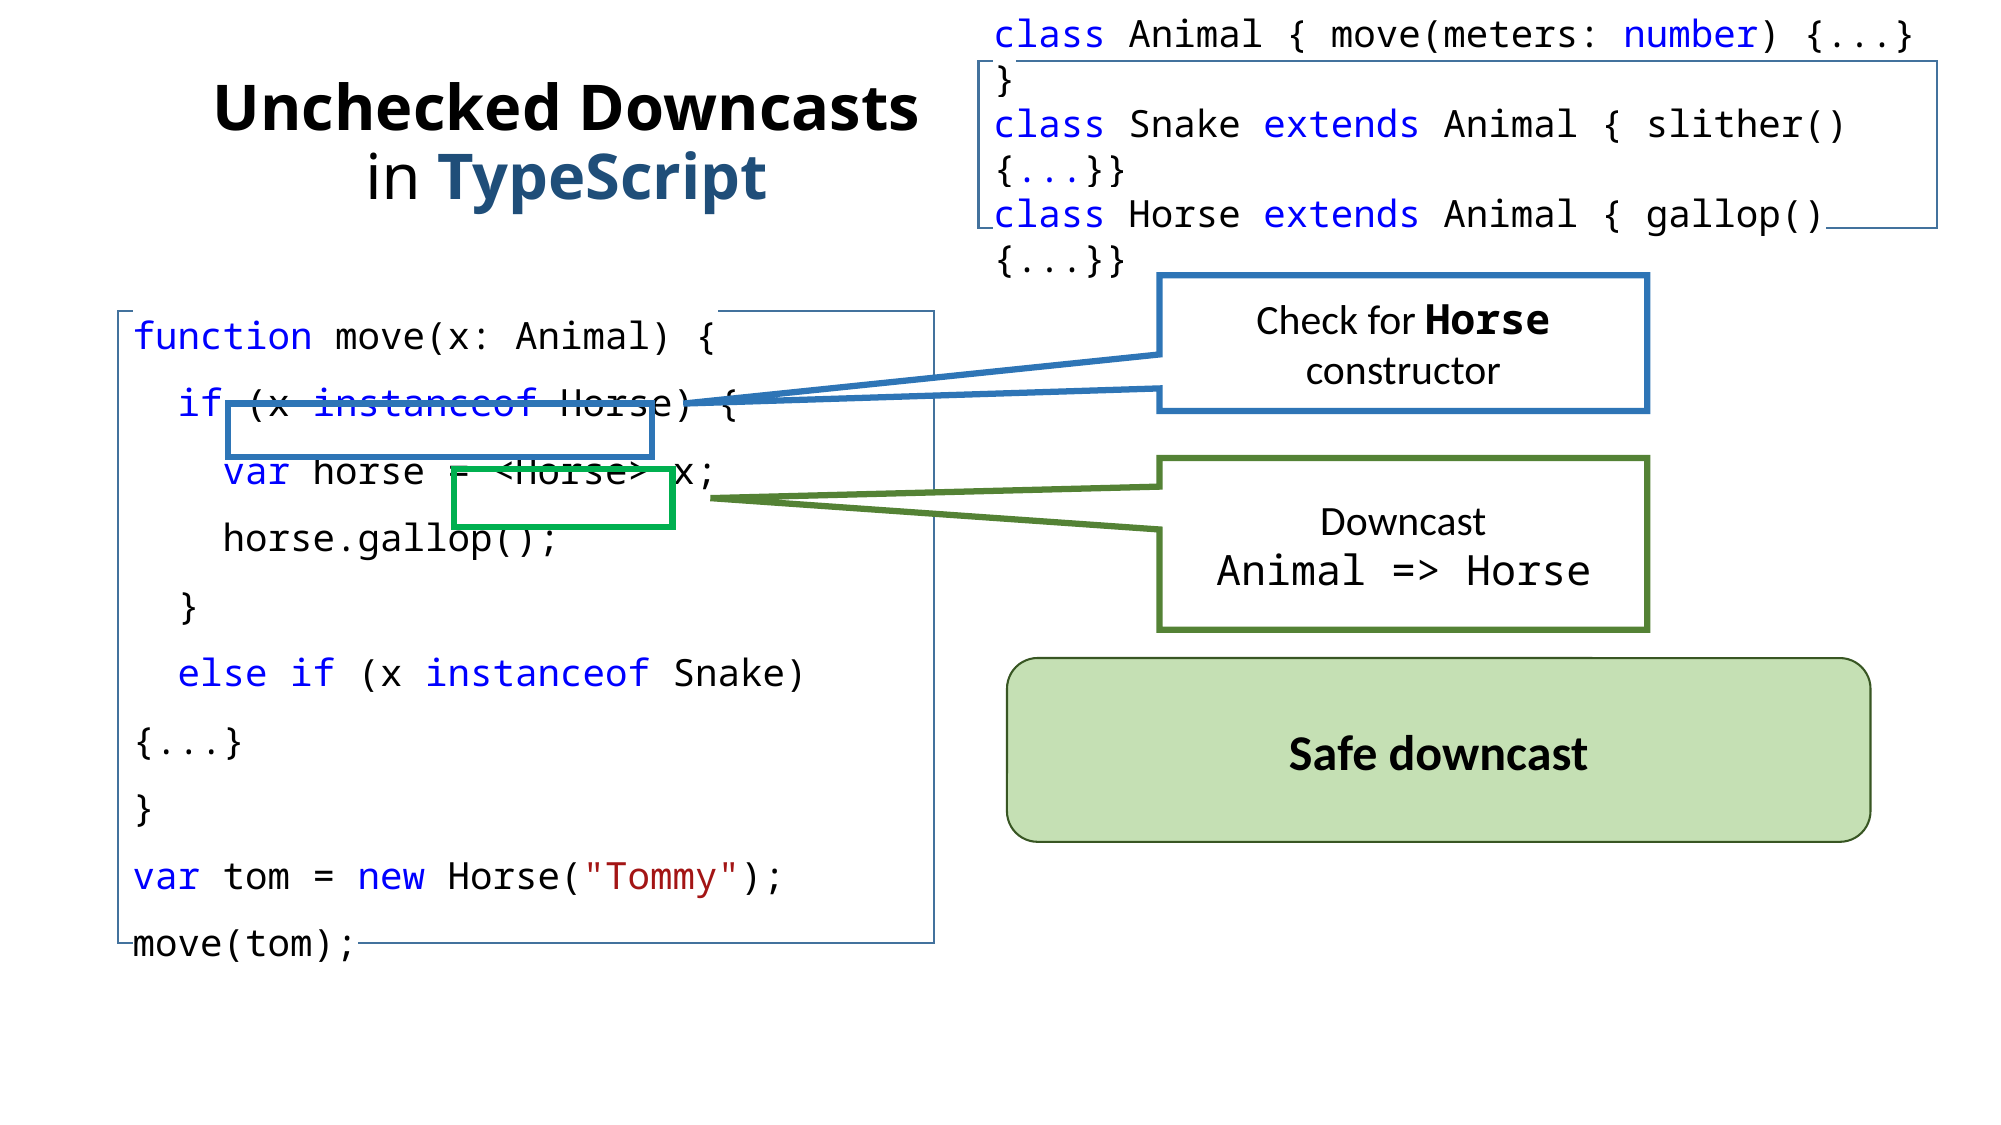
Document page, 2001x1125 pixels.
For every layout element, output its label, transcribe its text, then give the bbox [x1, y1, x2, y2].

text_box Unchecked Downcasts in TypeScript [170, 45, 964, 244]
text_box Check for Horse constructor [683, 274, 1649, 413]
text_box class Animal { move(meters: number) {...} } class Snake extends Animal { slither() {...}} class Horse extends Animal { gallop() {...}} [977, 60, 1938, 229]
text_box Downcast Animal => Horse [710, 456, 1649, 631]
text_box Safe downcast [1005, 656, 1872, 843]
text_box function move(x: Animal) { if (x instanceof Horse) { var horse = <Horse> x; horse.gallop(); } else if (x instanceof Snake) {...} } var tom = new Horse("Tommy"); move(tom); [117, 310, 935, 944]
text_box [227, 402, 653, 458]
text_box [453, 468, 674, 528]
